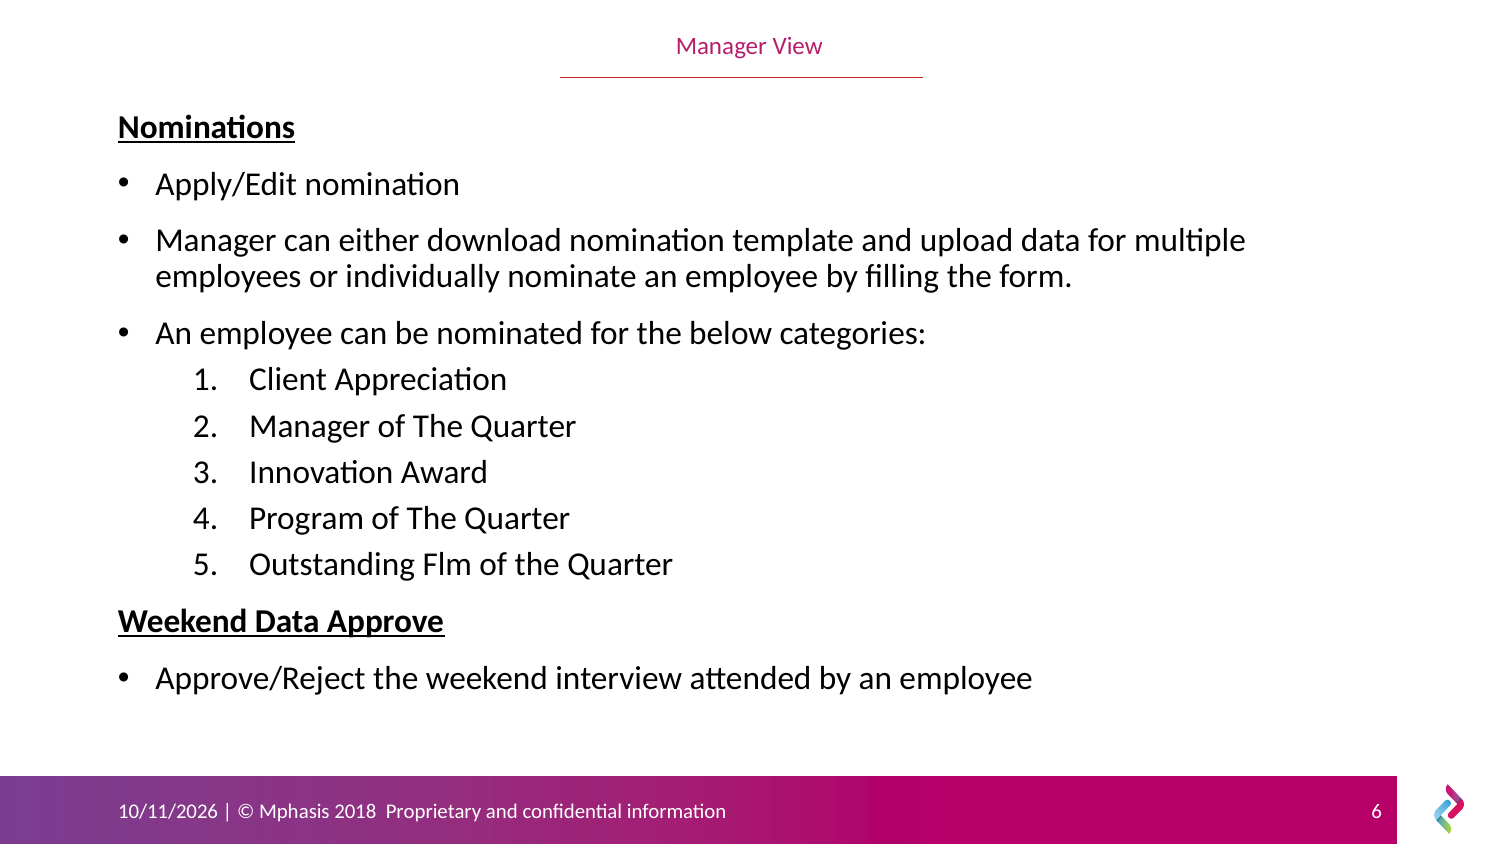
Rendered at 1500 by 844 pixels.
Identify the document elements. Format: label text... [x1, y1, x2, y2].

list Nominations Apply/Edit nomination Manager can either download nomination template and upload data for multiple employees or individually nominate an employee by filling the form. An employee can be nominated for the below categories: Client Appreciation Manager of The Quarter Innovation Award Program of The Quarter Outstanding Flm of the Quarter Weekend Data Approve Approve/Reject the weekend interview attended by an employee [103, 102, 1332, 800]
list Manager View [75, 25, 1424, 69]
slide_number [103, 779, 877, 841]
picture [1431, 782, 1467, 836]
slide_number 6 [1059, 787, 1397, 833]
